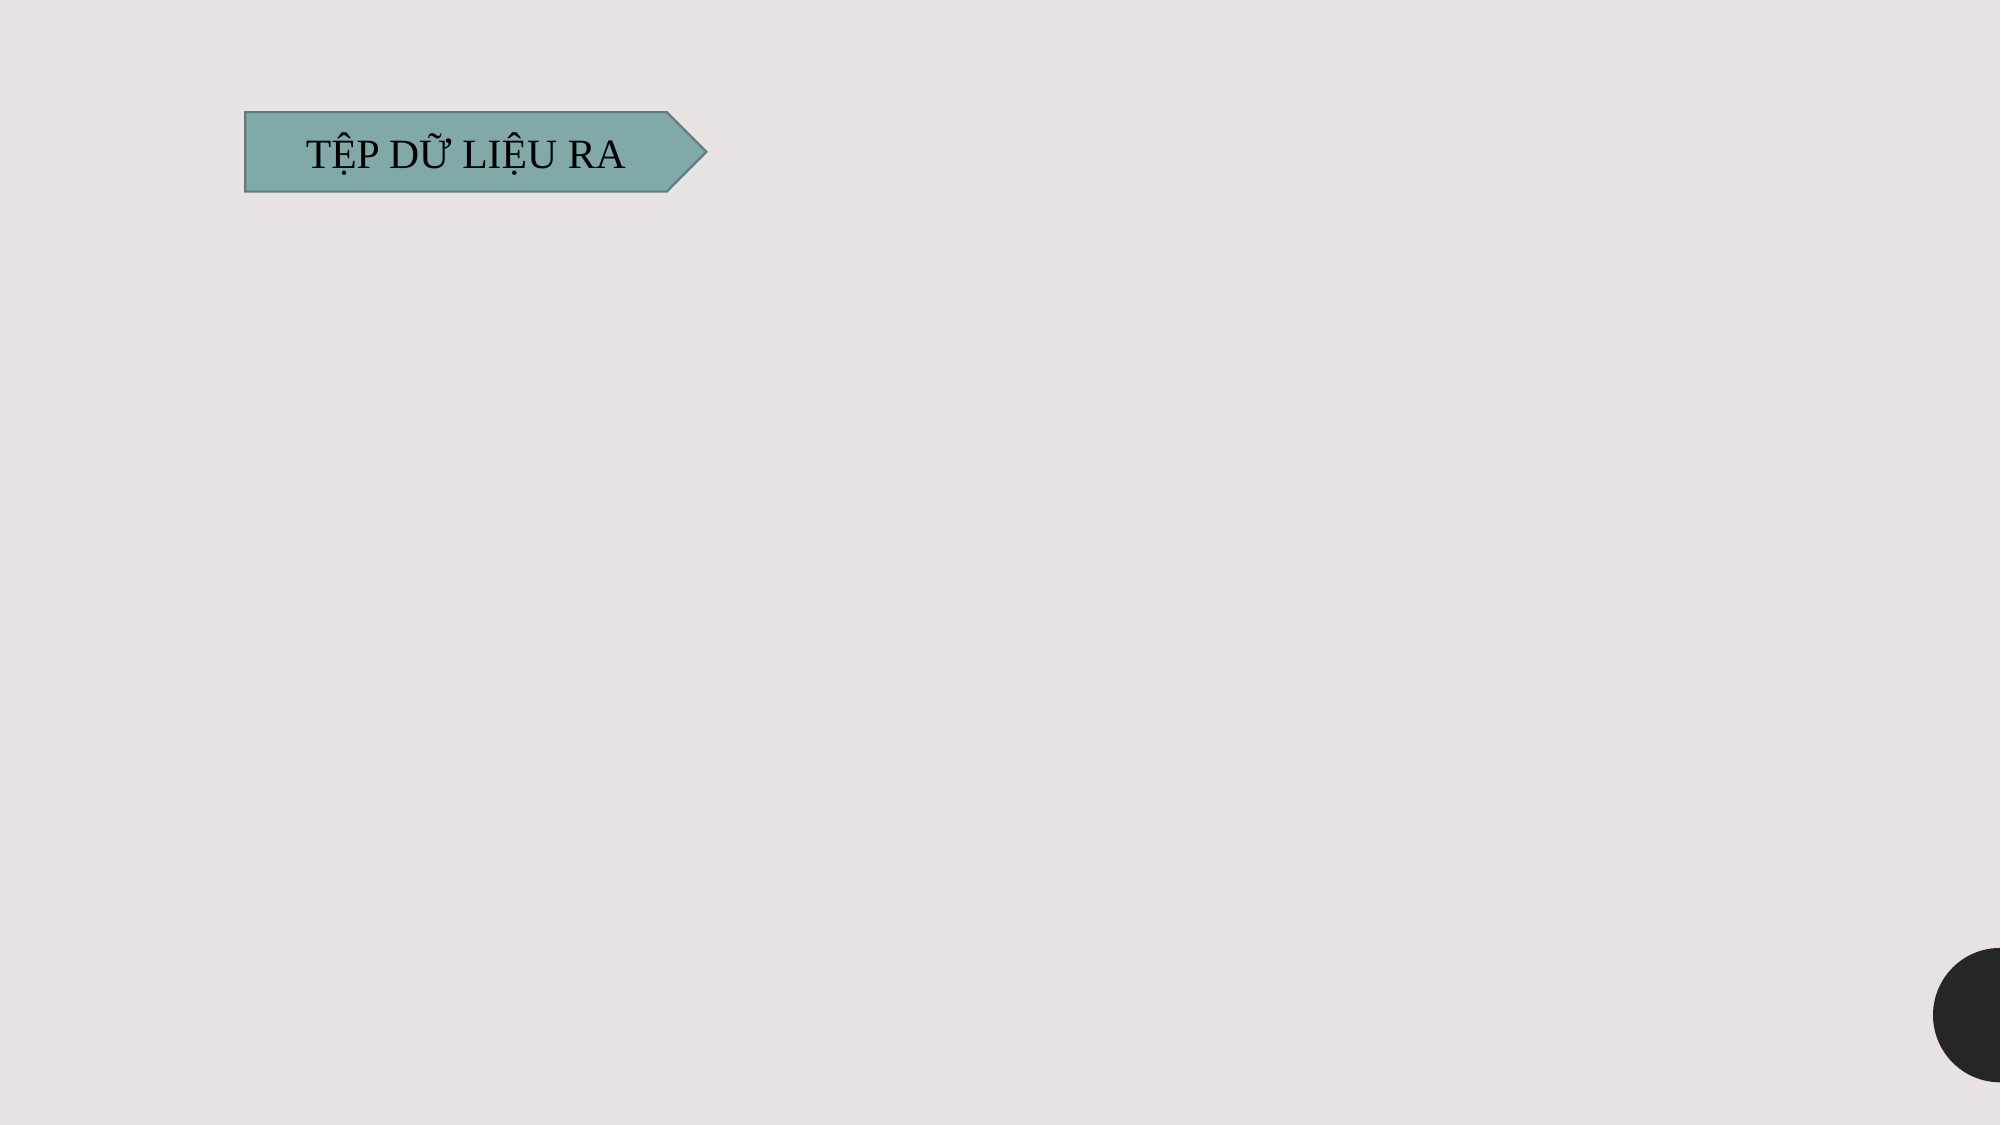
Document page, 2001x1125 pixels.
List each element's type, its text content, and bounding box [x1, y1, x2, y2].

text_box TỆP DỮ LIỆU RA [244, 111, 708, 193]
